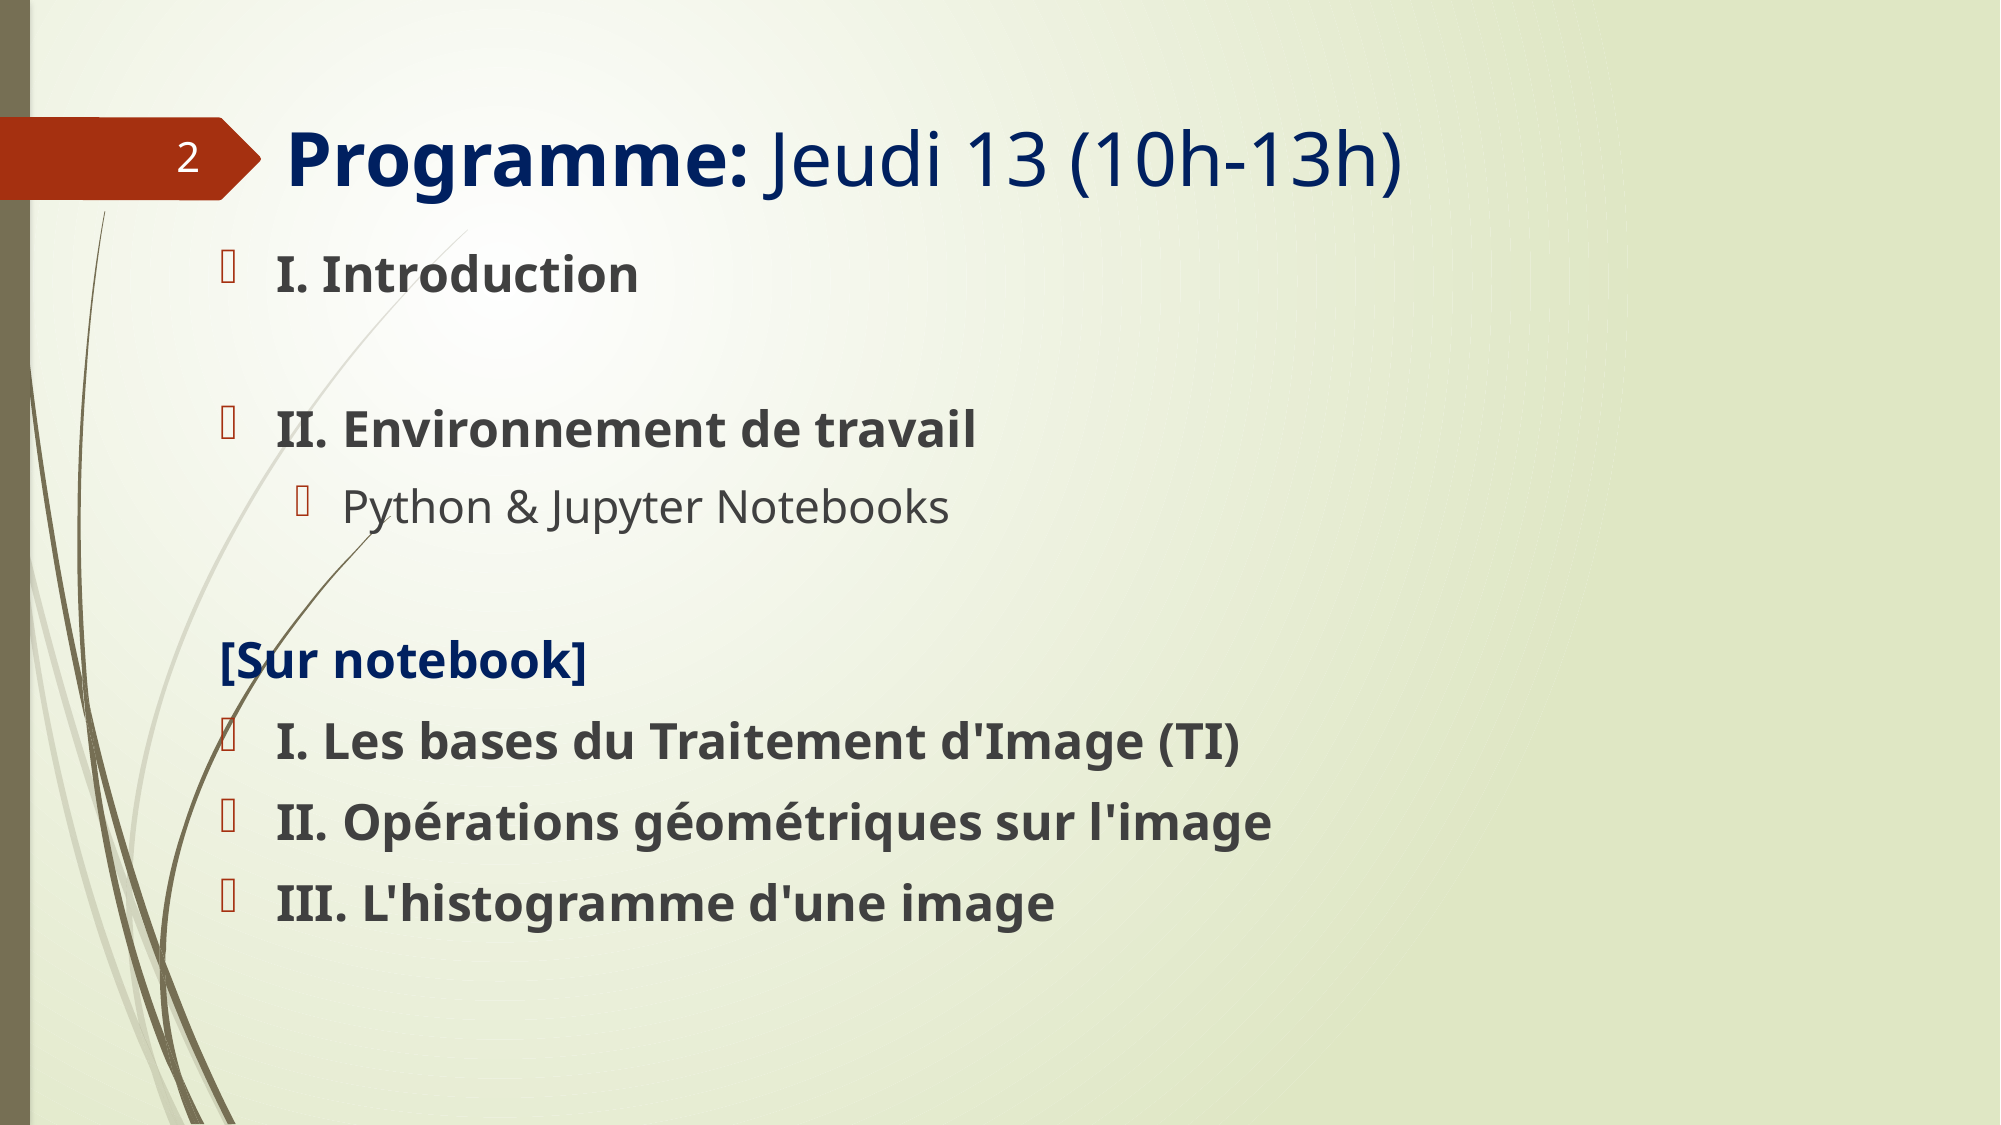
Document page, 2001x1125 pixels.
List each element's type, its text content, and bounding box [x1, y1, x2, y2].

title Programme: Jeudi 13 (10h-13h) [270, 103, 1993, 215]
list I. Introduction II. Environnement de travail Python & Jupyter Notebooks [Sur notebook] I. Les bases du Traitement d'Image (TI) II. Opérations géométriques sur l'image III. L'histogramme d'une image [204, 234, 1993, 1057]
slide_number 2 [87, 129, 216, 190]
